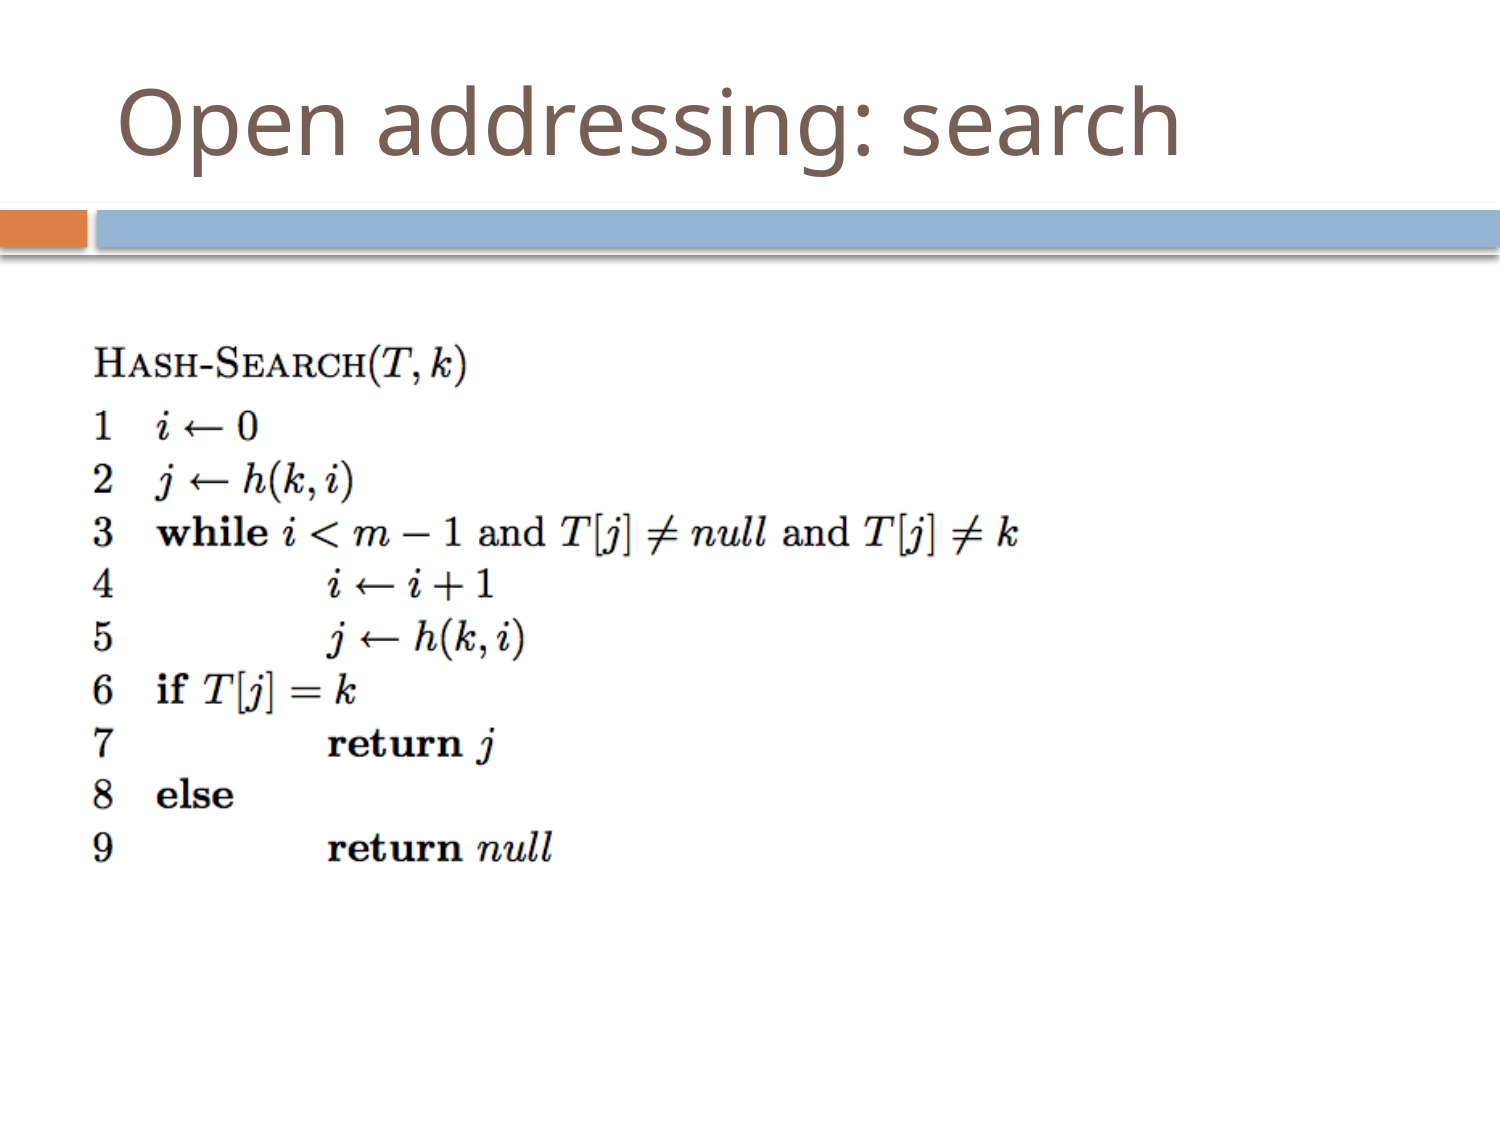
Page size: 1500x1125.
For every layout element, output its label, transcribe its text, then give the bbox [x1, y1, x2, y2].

picture [87, 337, 1038, 877]
title Open addressing: search [100, 37, 1438, 200]
